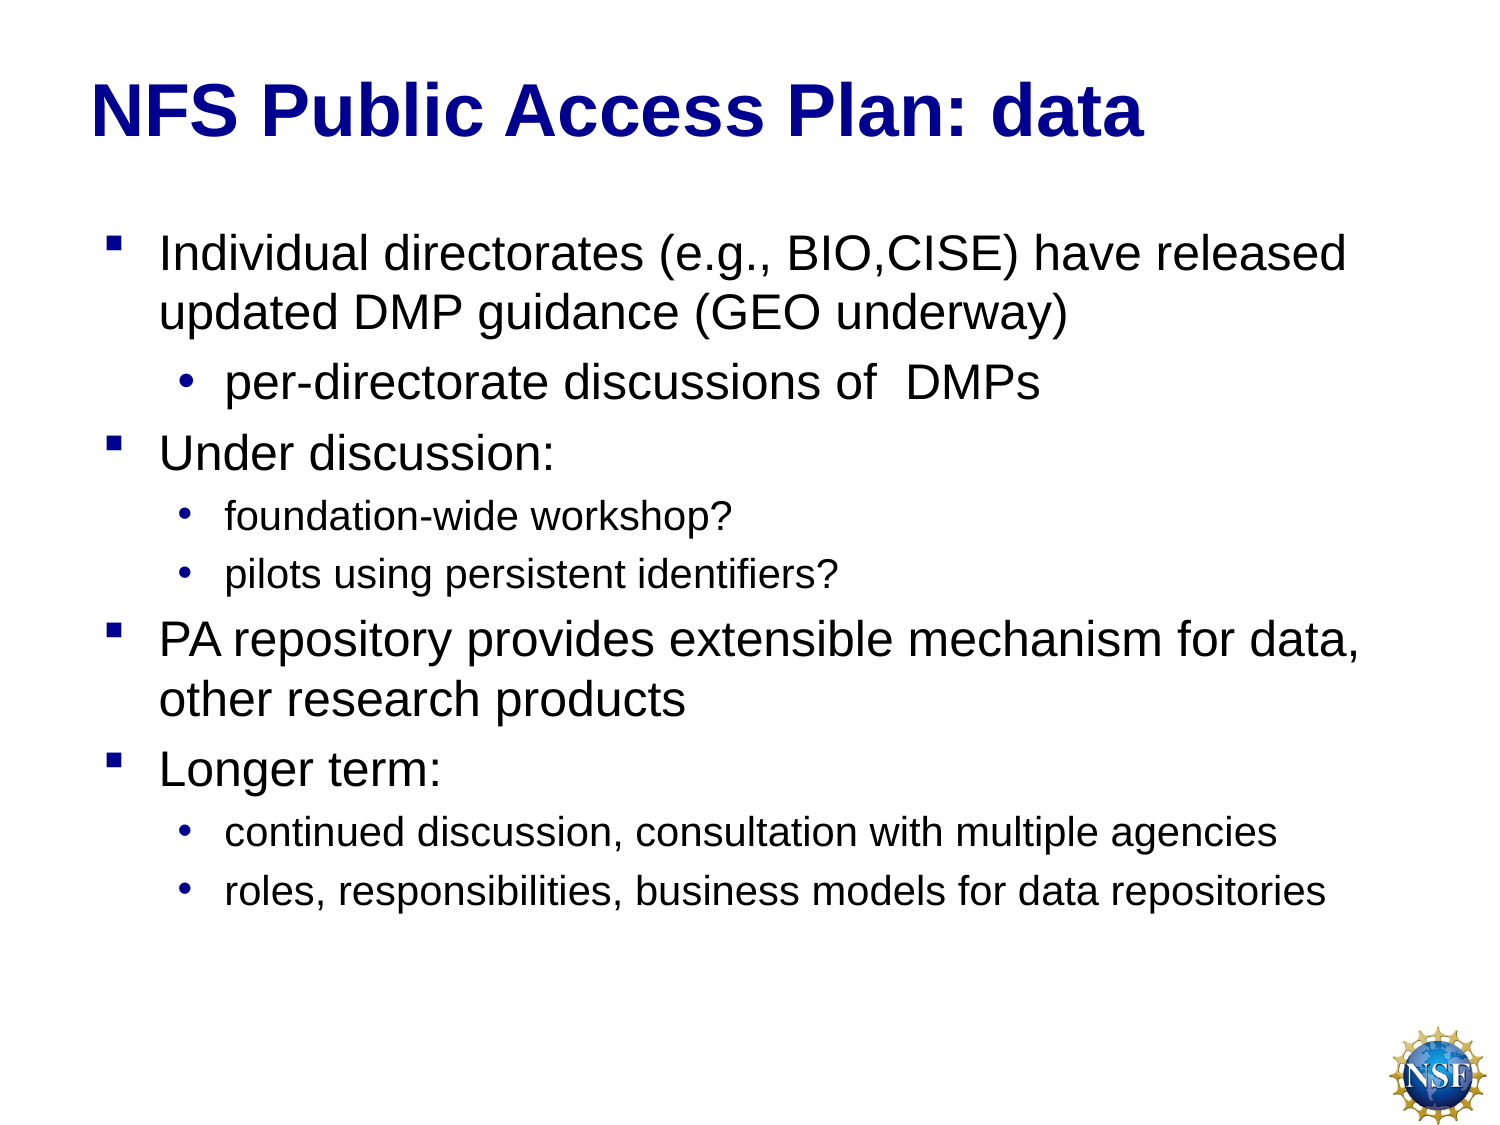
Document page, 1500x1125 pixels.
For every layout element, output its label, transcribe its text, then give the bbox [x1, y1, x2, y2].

list Individual directorates (e.g., BIO,CISE) have released updated DMP guidance (GEO underway) per-directorate discussions of DMPs Under discussion: foundation-wide workshop? pilots using persistent identifiers? PA repository provides extensible mechanism for data, other research products Longer term: continued discussion, consultation with multiple agencies roles, responsibilities, business models for data repositories [87, 212, 1438, 1000]
title NFS Public Access Plan: data [75, 12, 1425, 200]
picture [1387, 1025, 1488, 1125]
